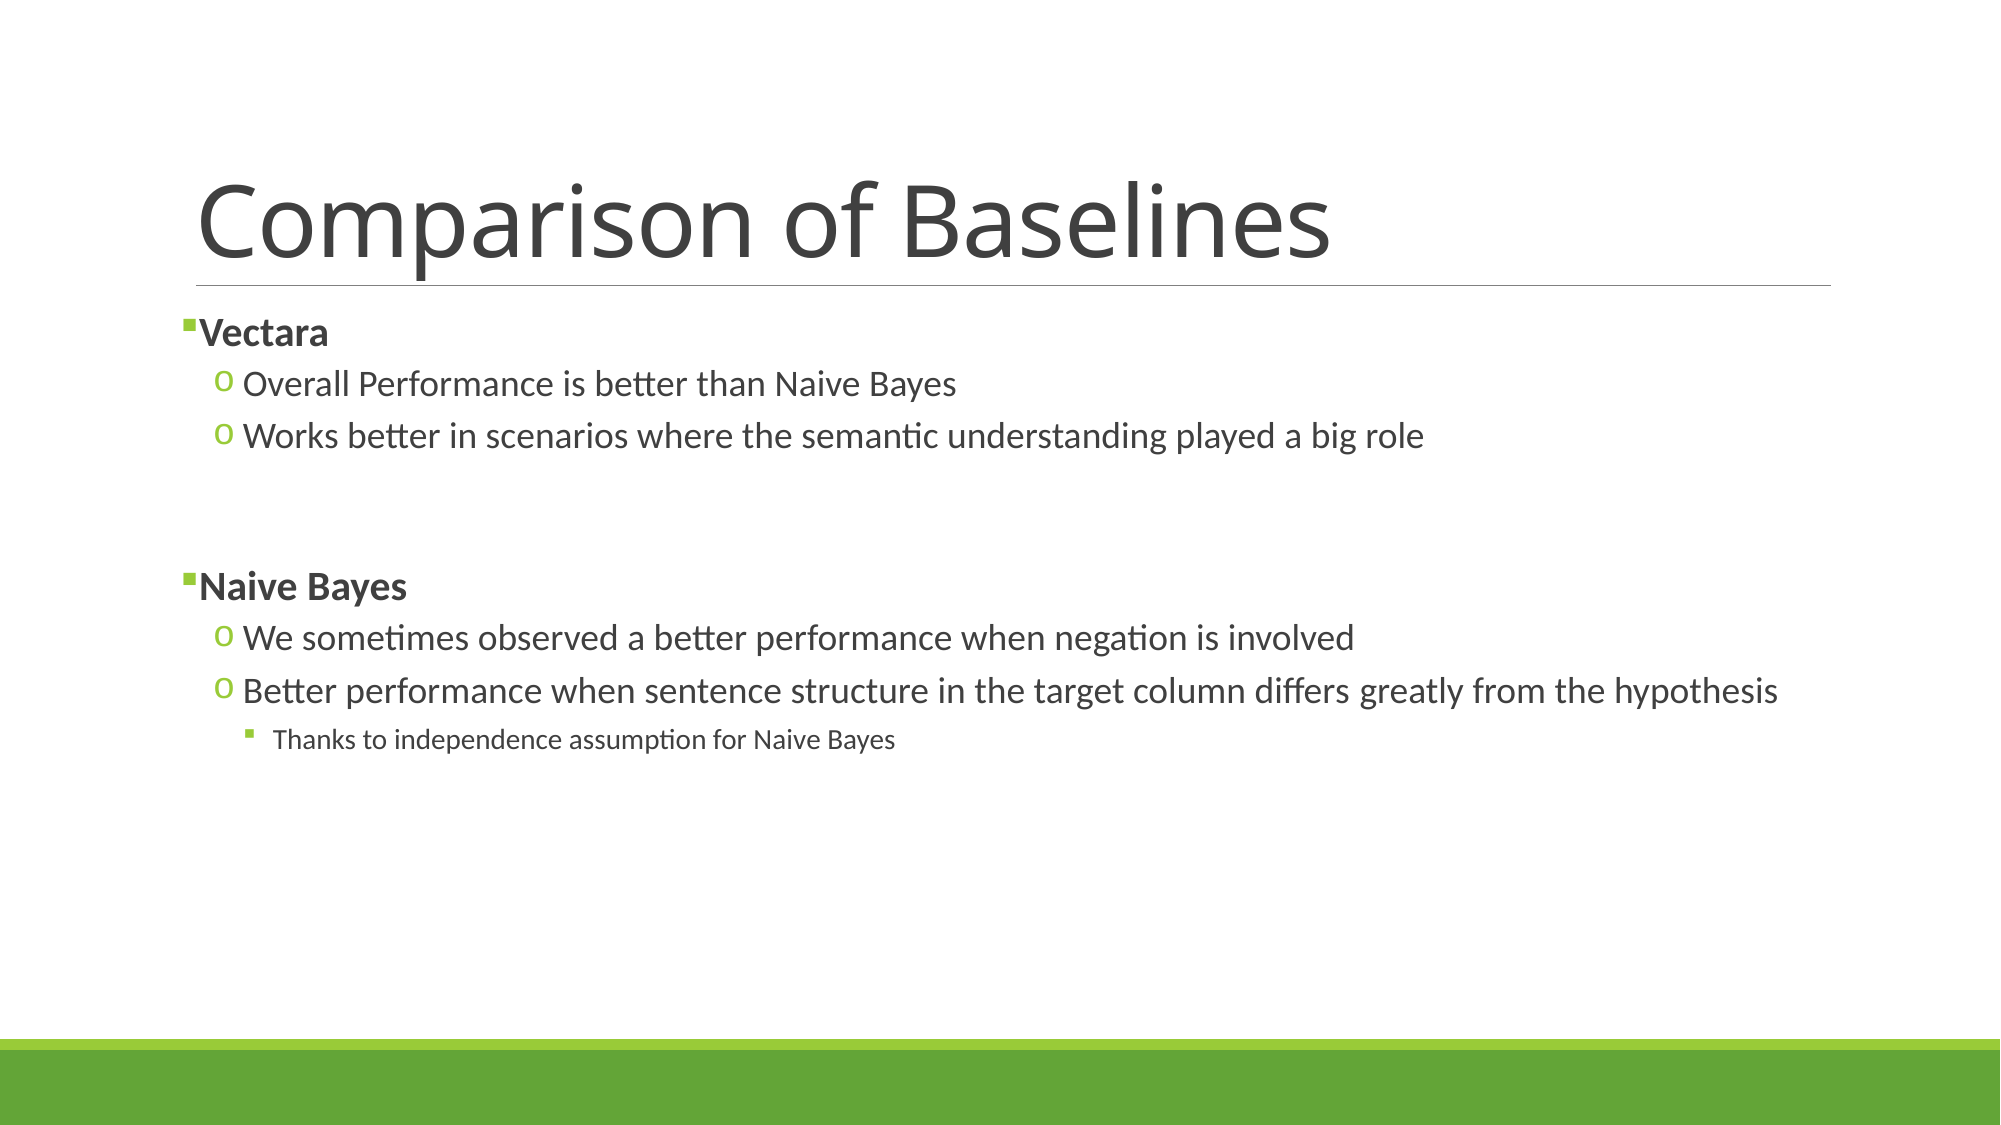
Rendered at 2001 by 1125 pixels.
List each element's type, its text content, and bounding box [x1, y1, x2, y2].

title Comparison of Baselines [180, 47, 1830, 285]
list Vectara Overall Performance is better than Naive Bayes Works better in scenarios where the semantic understanding played a big role Naive Bayes We sometimes observed a better performance when negation is involved Better performance when sentence structure in the target column differs greatly from the hypothesis Thanks to independence assumption for Naive Bayes [180, 302, 1830, 963]
